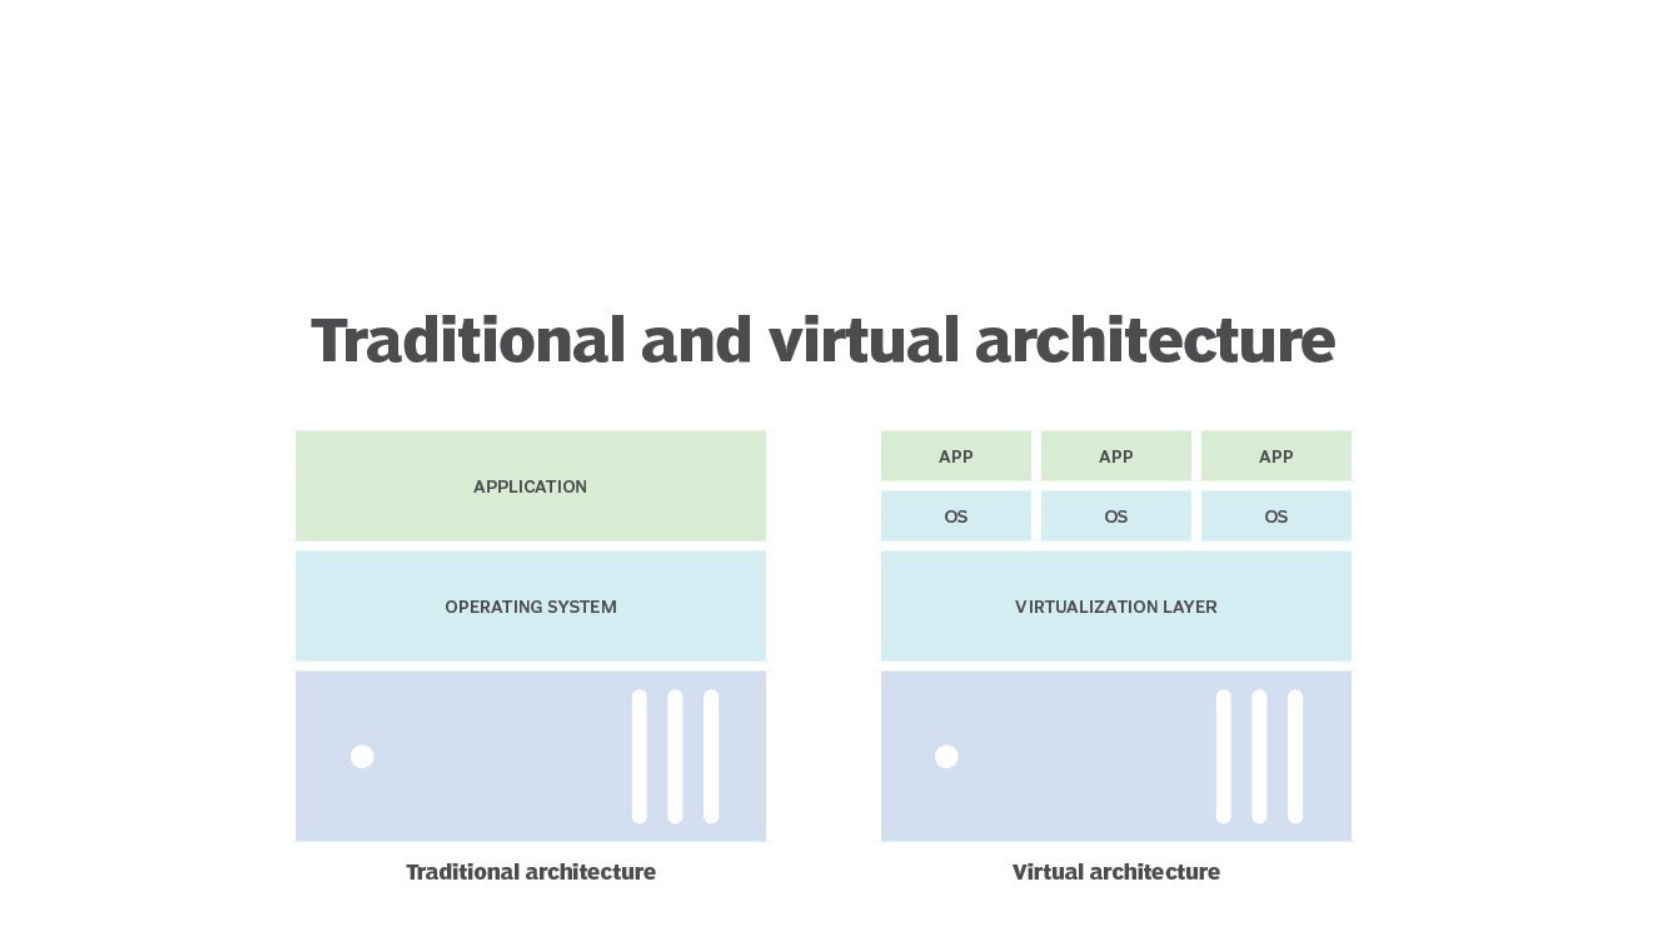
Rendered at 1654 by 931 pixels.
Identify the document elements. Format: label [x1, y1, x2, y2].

picture [182, 265, 1473, 926]
